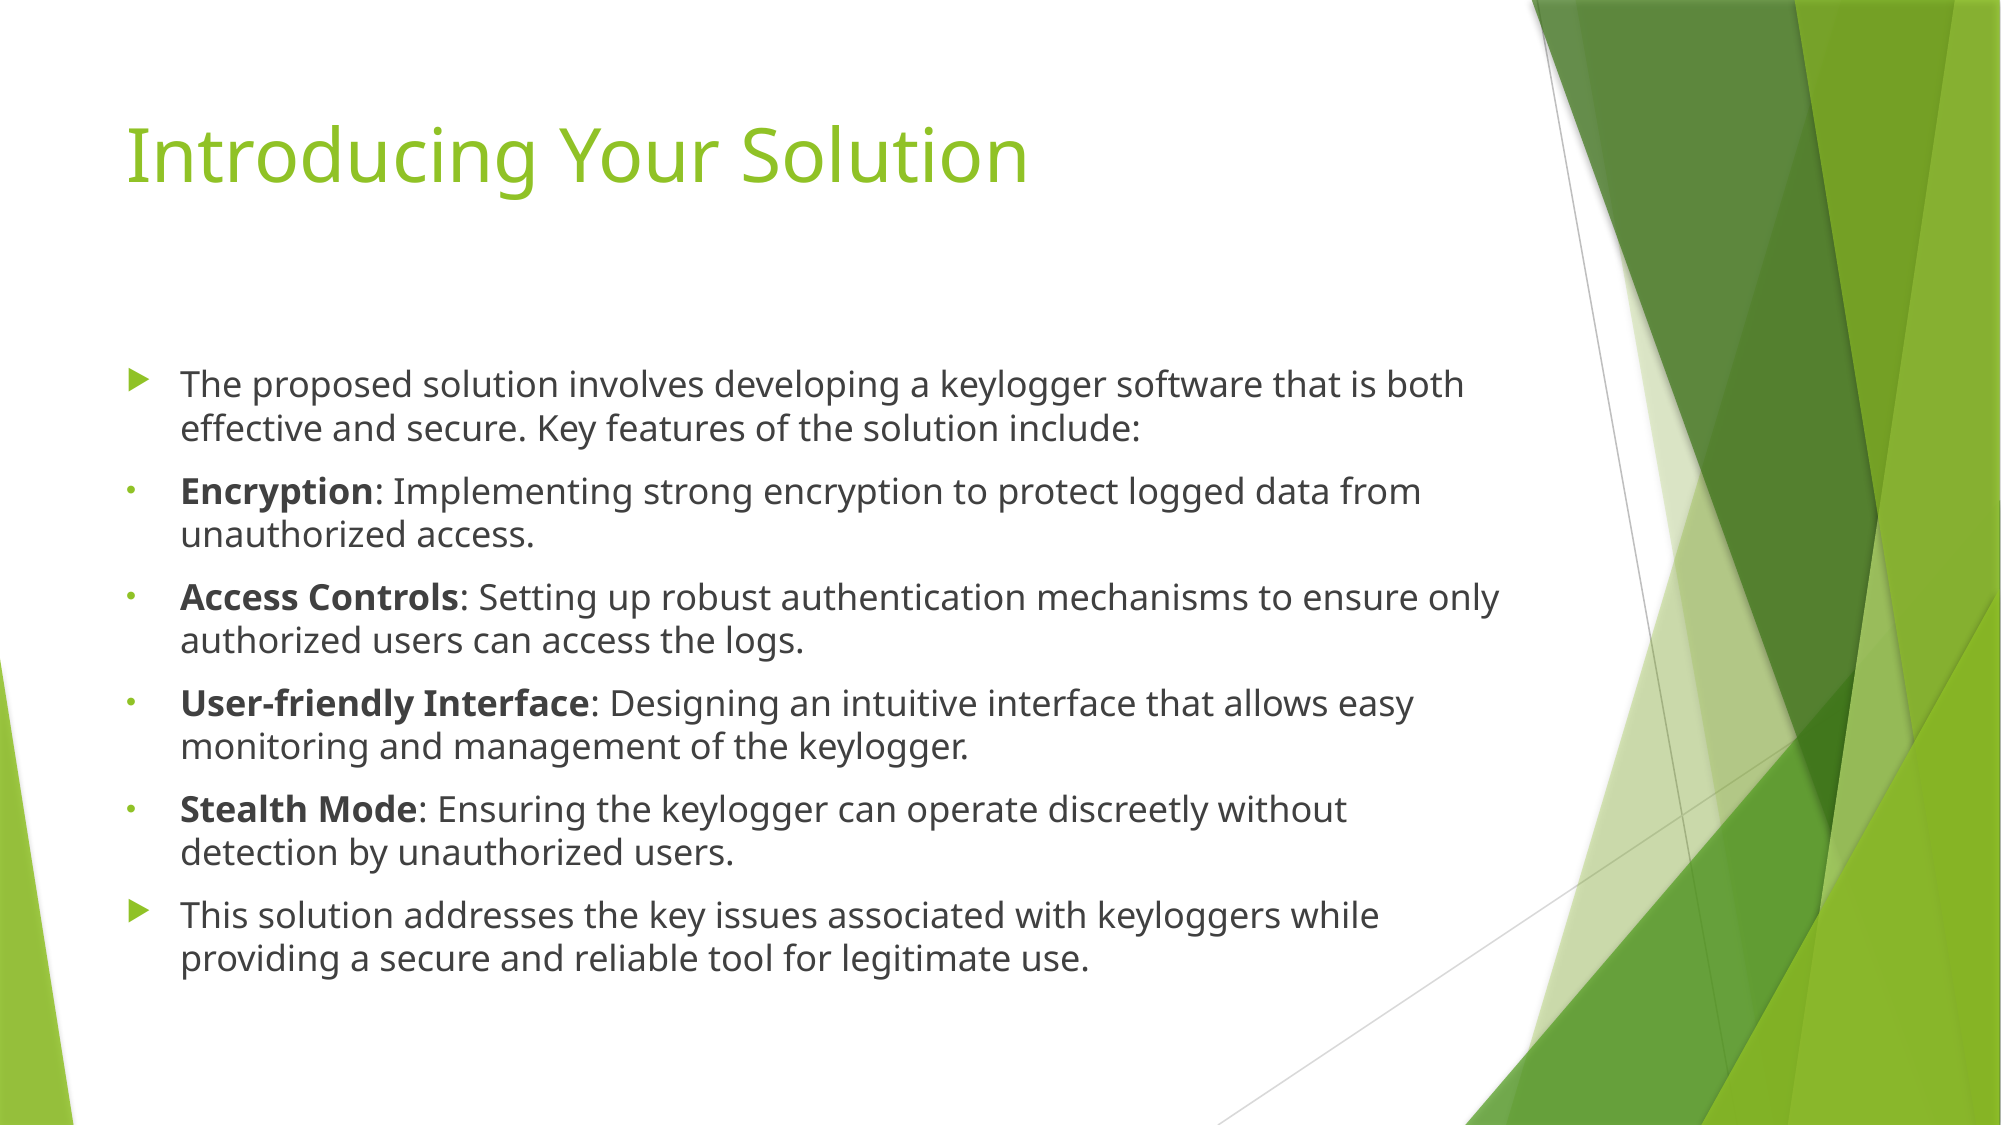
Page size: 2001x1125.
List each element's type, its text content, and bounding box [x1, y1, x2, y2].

list The proposed solution involves developing a keylogger software that is both effective and secure. Key features of the solution include: Encryption: Implementing strong encryption to protect logged data from unauthorized access. Access Controls: Setting up robust authentication mechanisms to ensure only authorized users can access the logs. User-friendly Interface: Designing an intuitive interface that allows easy monitoring and management of the keylogger. Stealth Mode: Ensuring the keylogger can operate discreetly without detection by unauthorized users. This solution addresses the key issues associated with keyloggers while providing a secure and reliable tool for legitimate use. [111, 354, 1522, 992]
title Introducing Your Solution [111, 99, 1522, 317]
